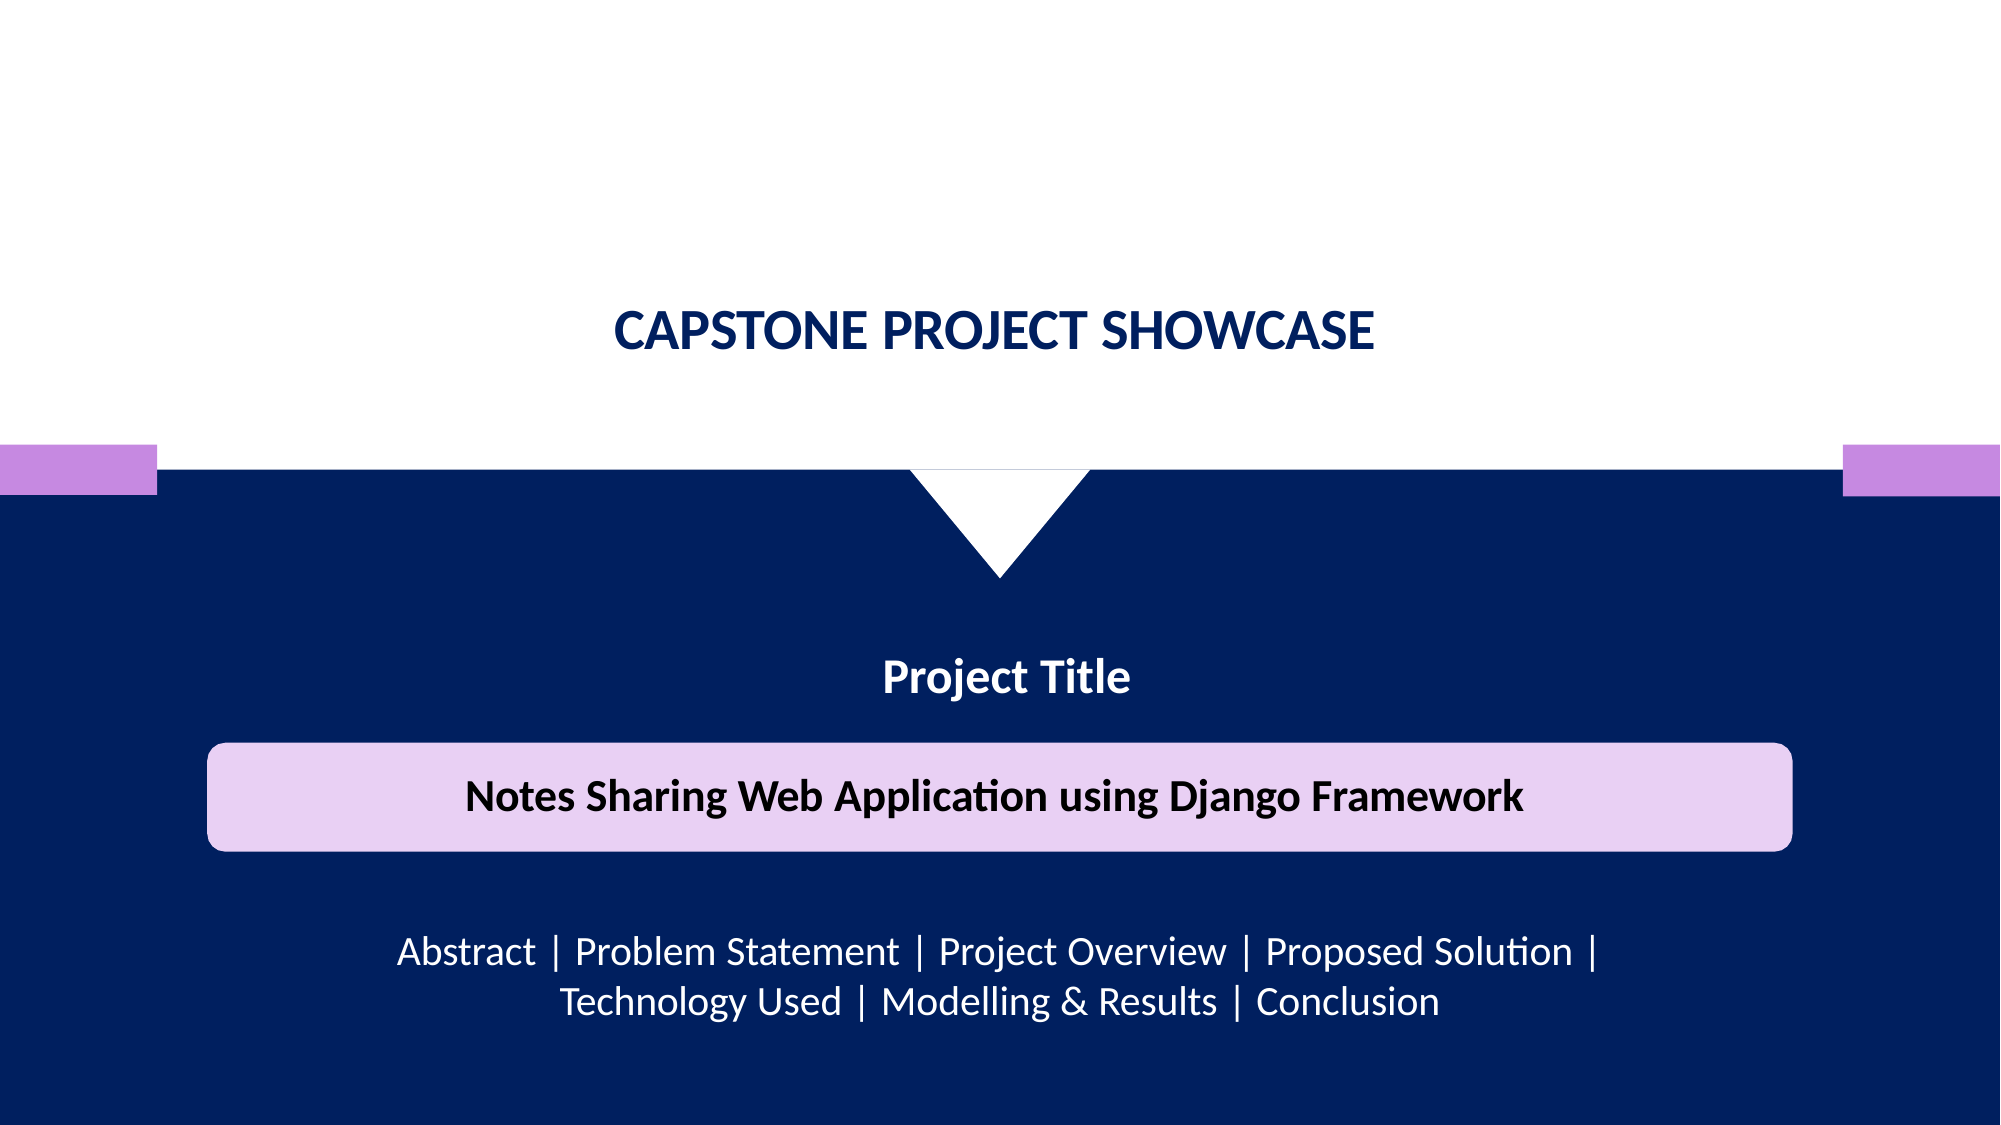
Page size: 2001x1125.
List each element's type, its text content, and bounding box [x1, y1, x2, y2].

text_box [0, 444, 2000, 1125]
title CAPSTONE PROJECT SHOWCASE [612, 289, 1387, 441]
